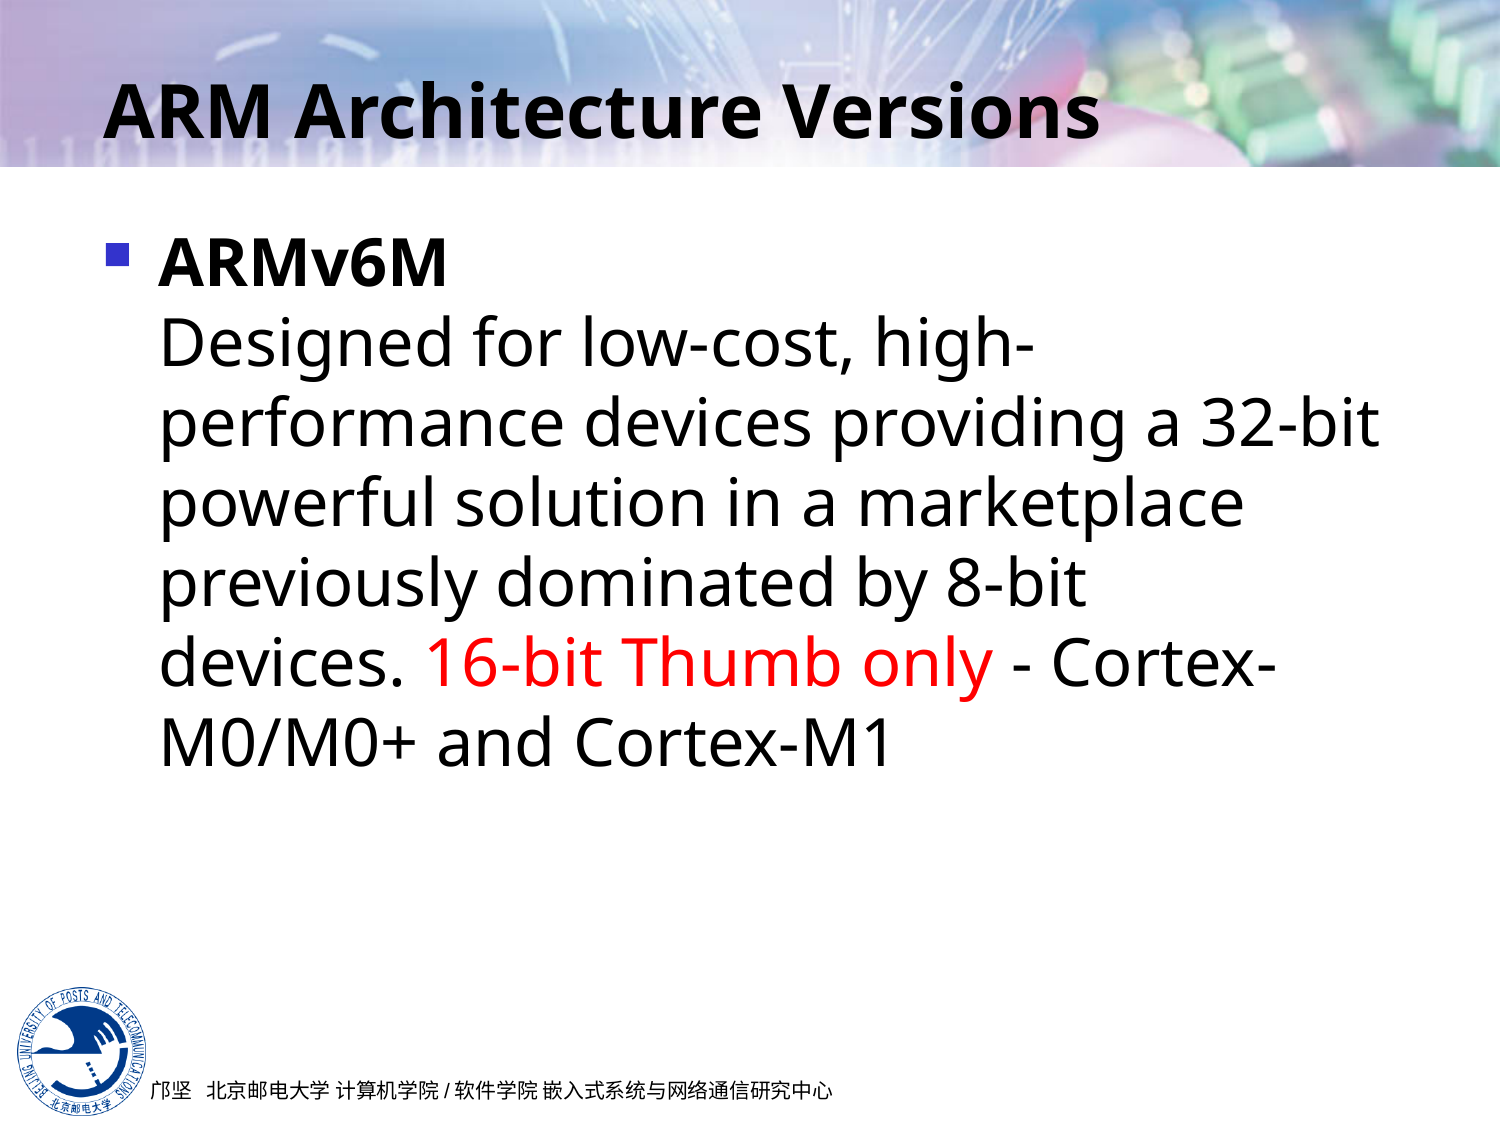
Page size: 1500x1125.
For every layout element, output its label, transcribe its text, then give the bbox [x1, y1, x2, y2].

picture [0, 0, 1500, 167]
title ARM Architecture Versions [88, 48, 1500, 161]
picture [17, 987, 146, 1116]
list ARMv6M Designed for low-cost, high-performance devices providing a 32-bit powerful solution in a marketplace previously dominated by 8-bit devices. 16-bit Thumb only - Cortex-M0/M0+ and Cortex-M1 [87, 212, 1413, 1025]
